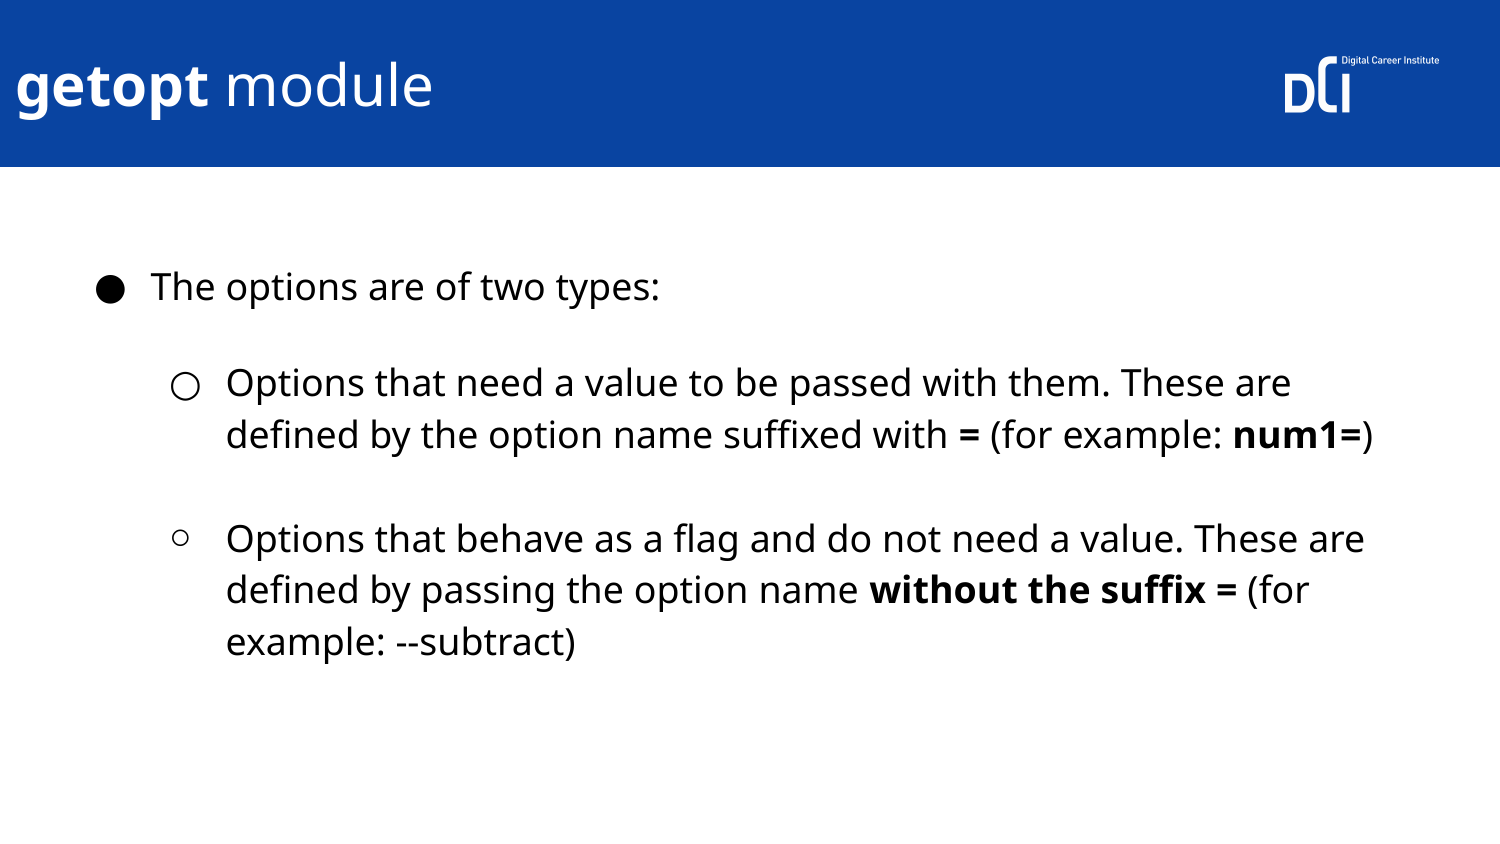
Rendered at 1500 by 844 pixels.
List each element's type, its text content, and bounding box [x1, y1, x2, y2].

text_box The options are of two types: Options that need a value to be passed with them. These are defined by the option name suffixed with = (for example: num1=) Options that behave as a flag and do not need a value. These are defined by passing the option name without the suffix = (for example: --subtract) [60, 240, 1439, 678]
title getopt module [0, 0, 1500, 167]
picture [1274, 43, 1445, 123]
